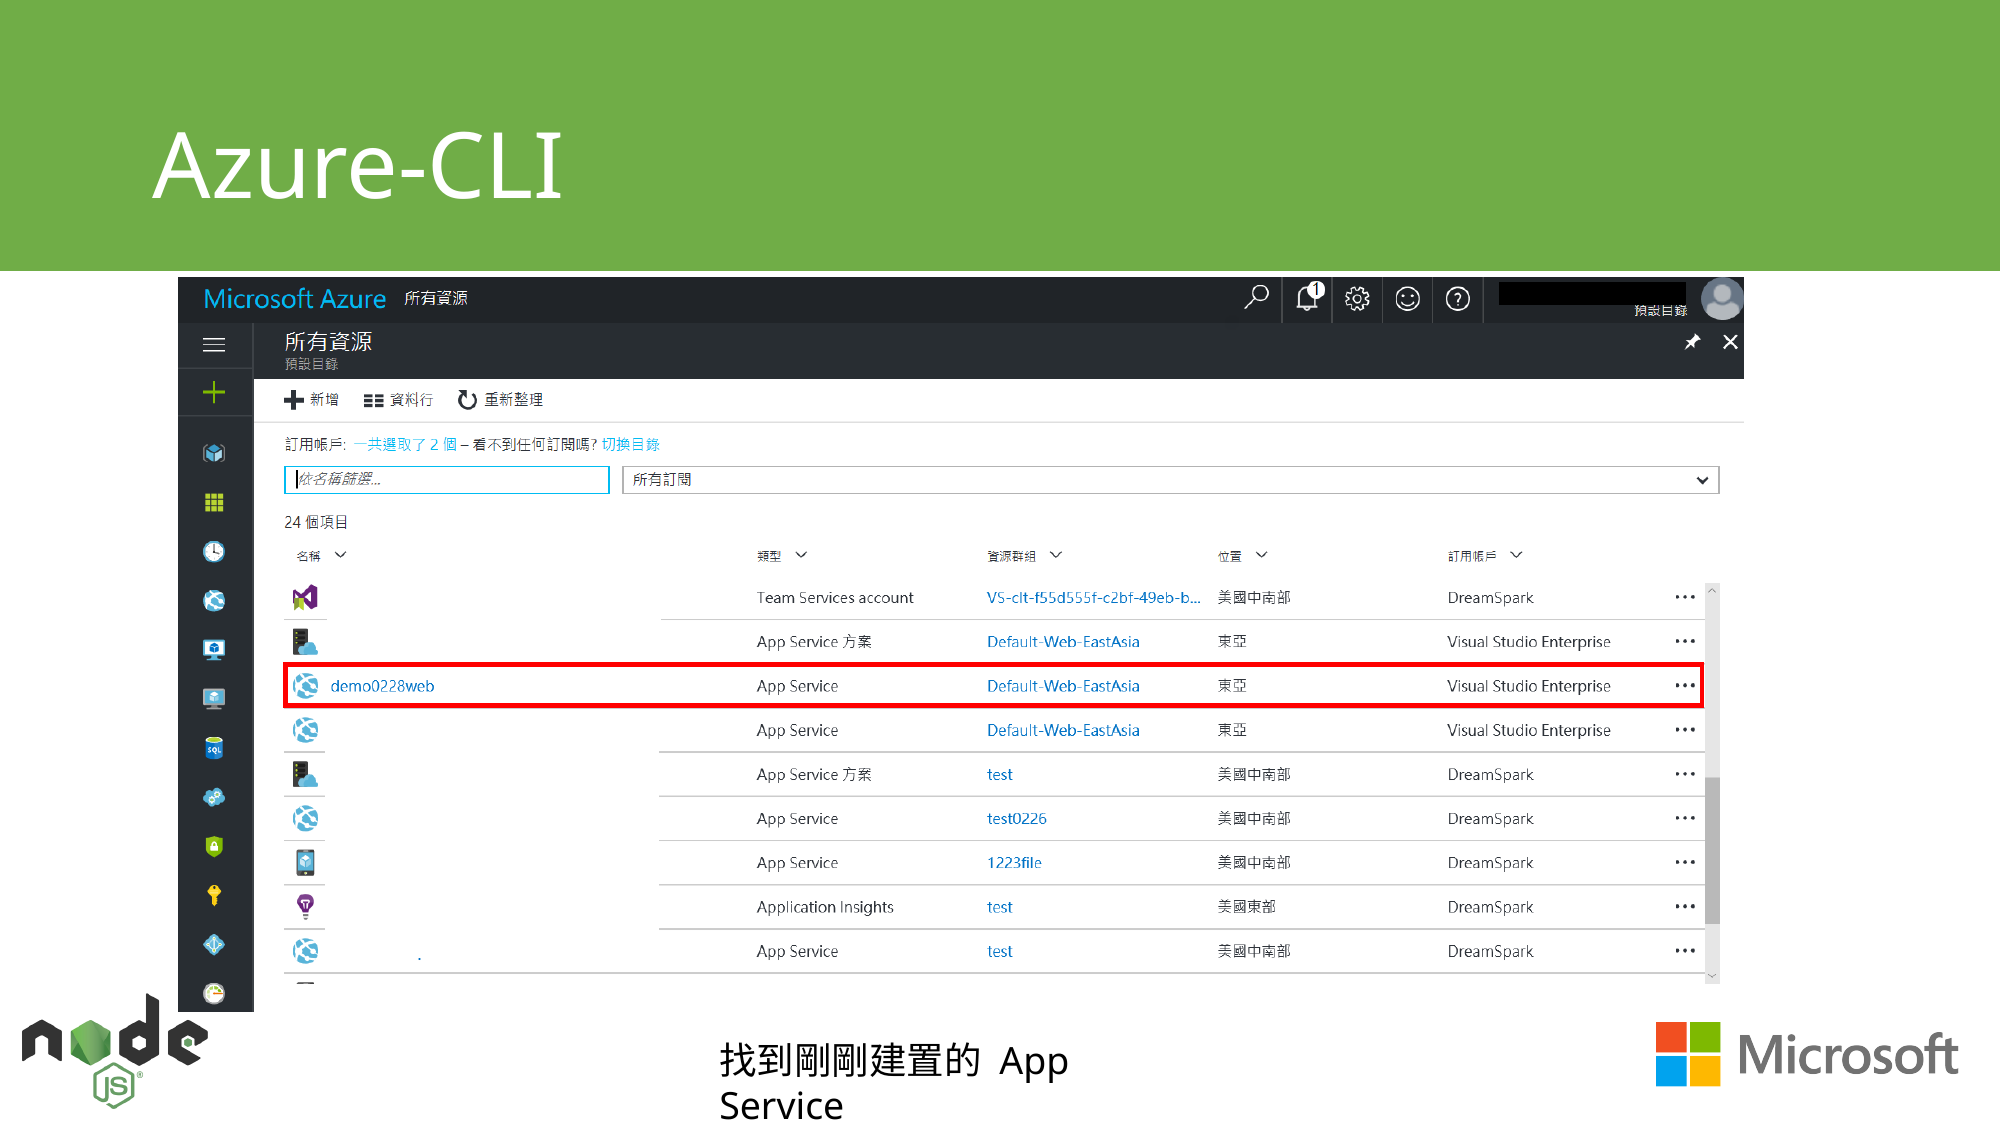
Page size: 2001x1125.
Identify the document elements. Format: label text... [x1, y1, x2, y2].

text_box 找到剛剛建置的 App Service [704, 1029, 1218, 1125]
title Azure-CLI [137, 59, 1863, 278]
text_box [0, 0, 2000, 272]
picture [3, 277, 2000, 1125]
